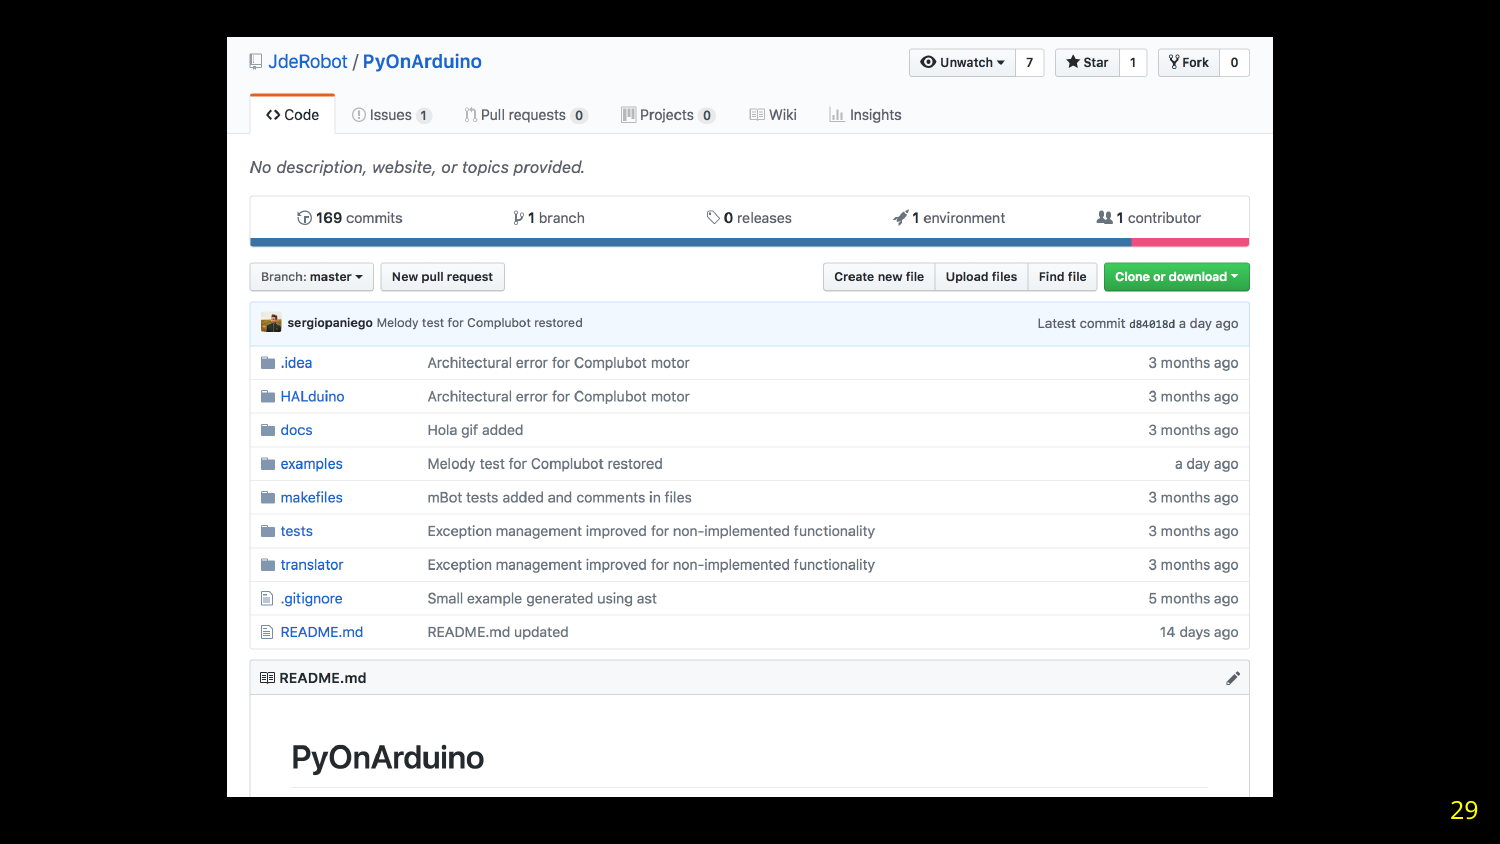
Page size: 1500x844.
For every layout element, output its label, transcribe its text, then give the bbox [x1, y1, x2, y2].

slide_number 29 [1403, 779, 1494, 844]
picture [227, 36, 1274, 798]
